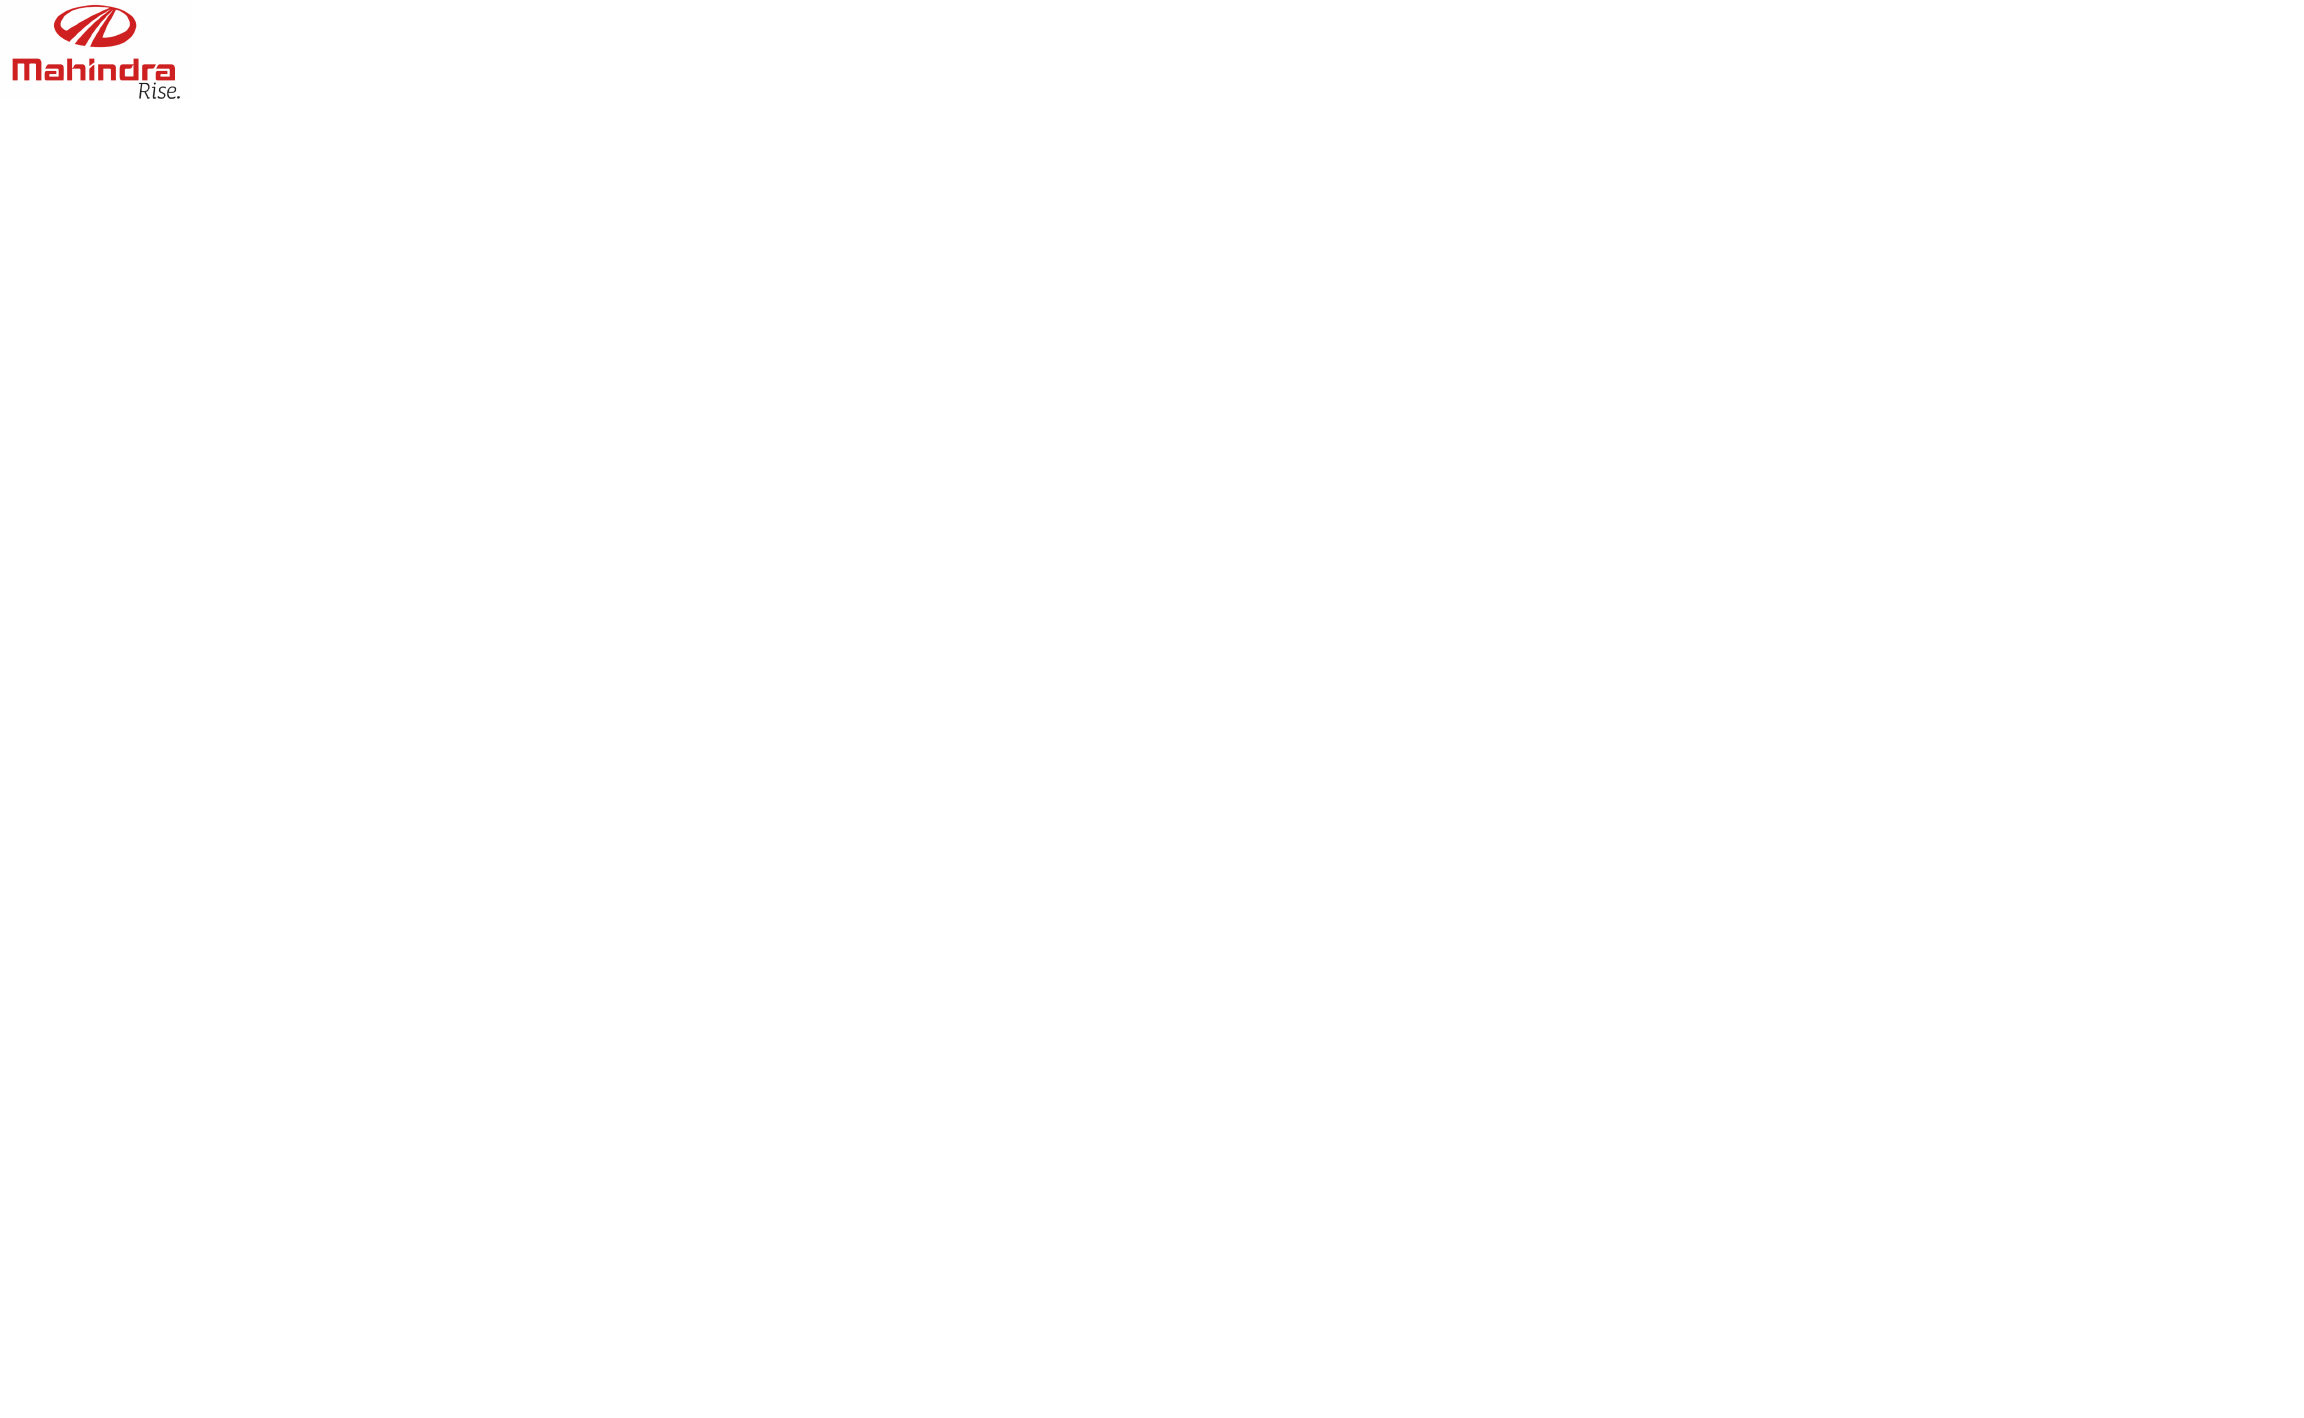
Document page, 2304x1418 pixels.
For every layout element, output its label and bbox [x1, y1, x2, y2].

picture [0, 0, 191, 101]
